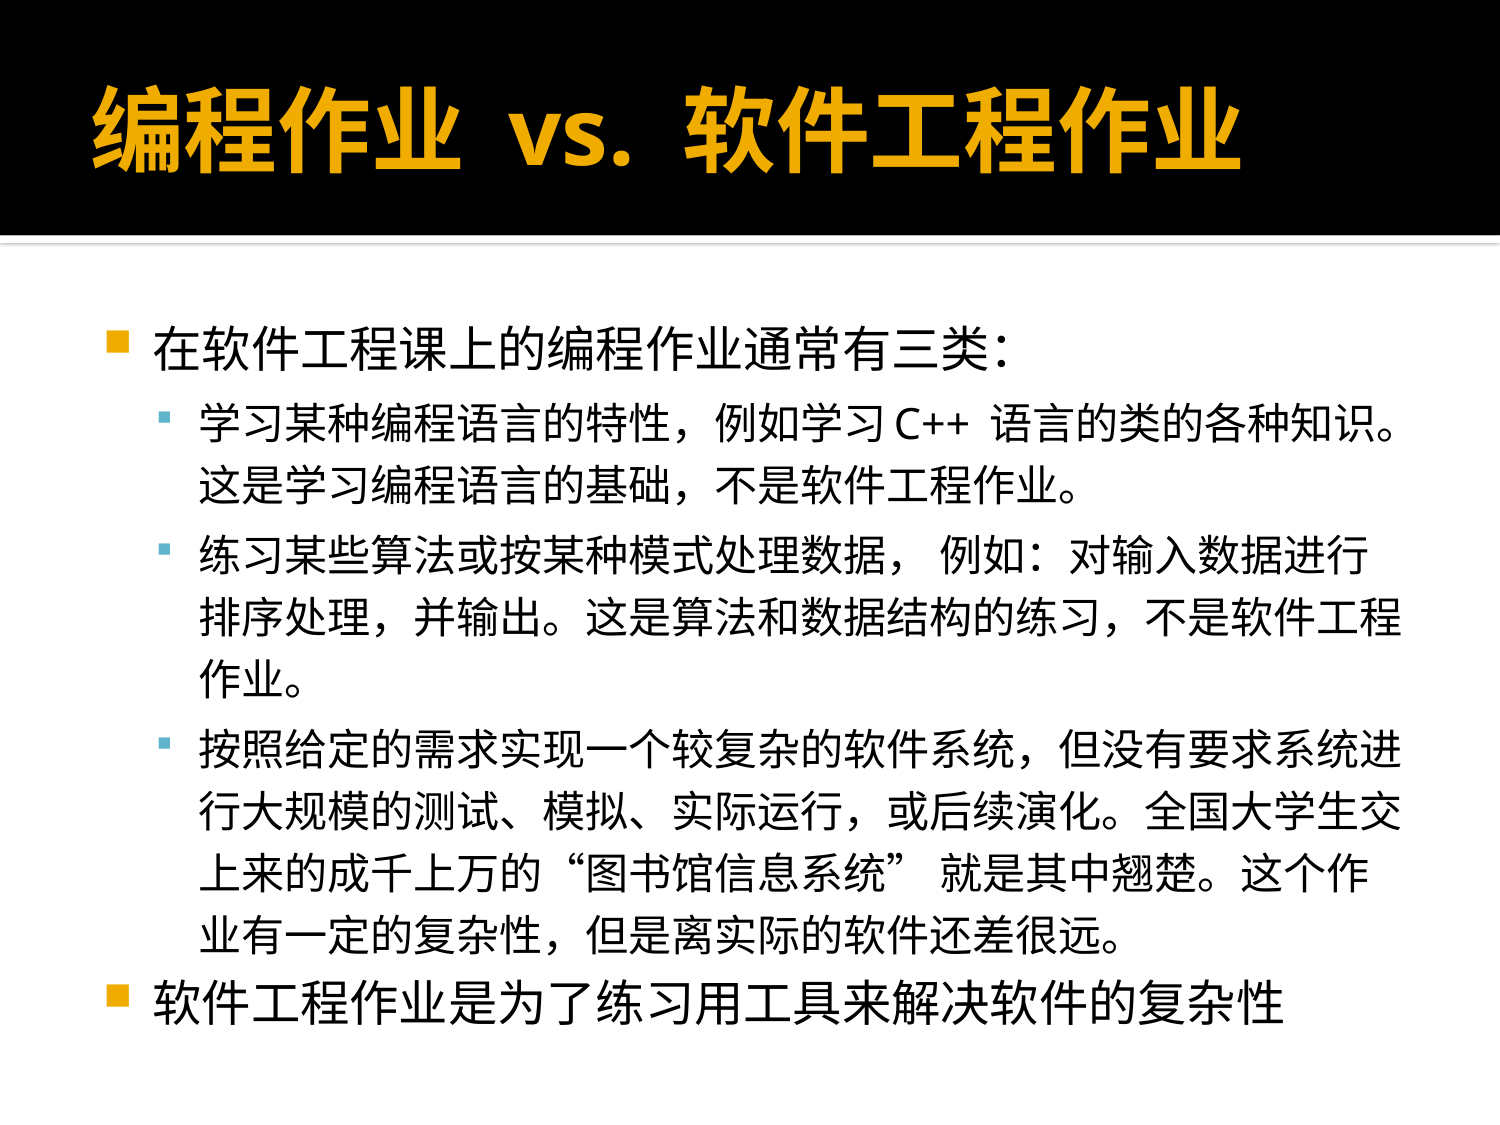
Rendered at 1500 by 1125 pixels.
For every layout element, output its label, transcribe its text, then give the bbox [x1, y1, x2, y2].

title 编程作业 vs. 软件工程作业 [75, 25, 1425, 231]
list 在软件工程课上的编程作业通常有三类： 学习某种编程语言的特性，例如学习C++ 语言的类的各种知识。这是学习编程语言的基础，不是软件工程作业。 练习某些算法或按某种模式处理数据， 例如：对输入数据进行排序处理，并输出。这是算法和数据结构的练习，不是软件工程作业。 按照给定的需求实现一个较复杂的软件系统，但没有要求系统进行大规模的测试、模拟、实际运行，或后续演化。全国大学生交上来的成千上万的“图书馆信息系统” 就是其中翘楚。这个作业有一定的复杂性，但是离实际的软件还差很远。 软件工程作业是为了练习用工具来解决软件的复杂性 [75, 291, 1425, 1050]
